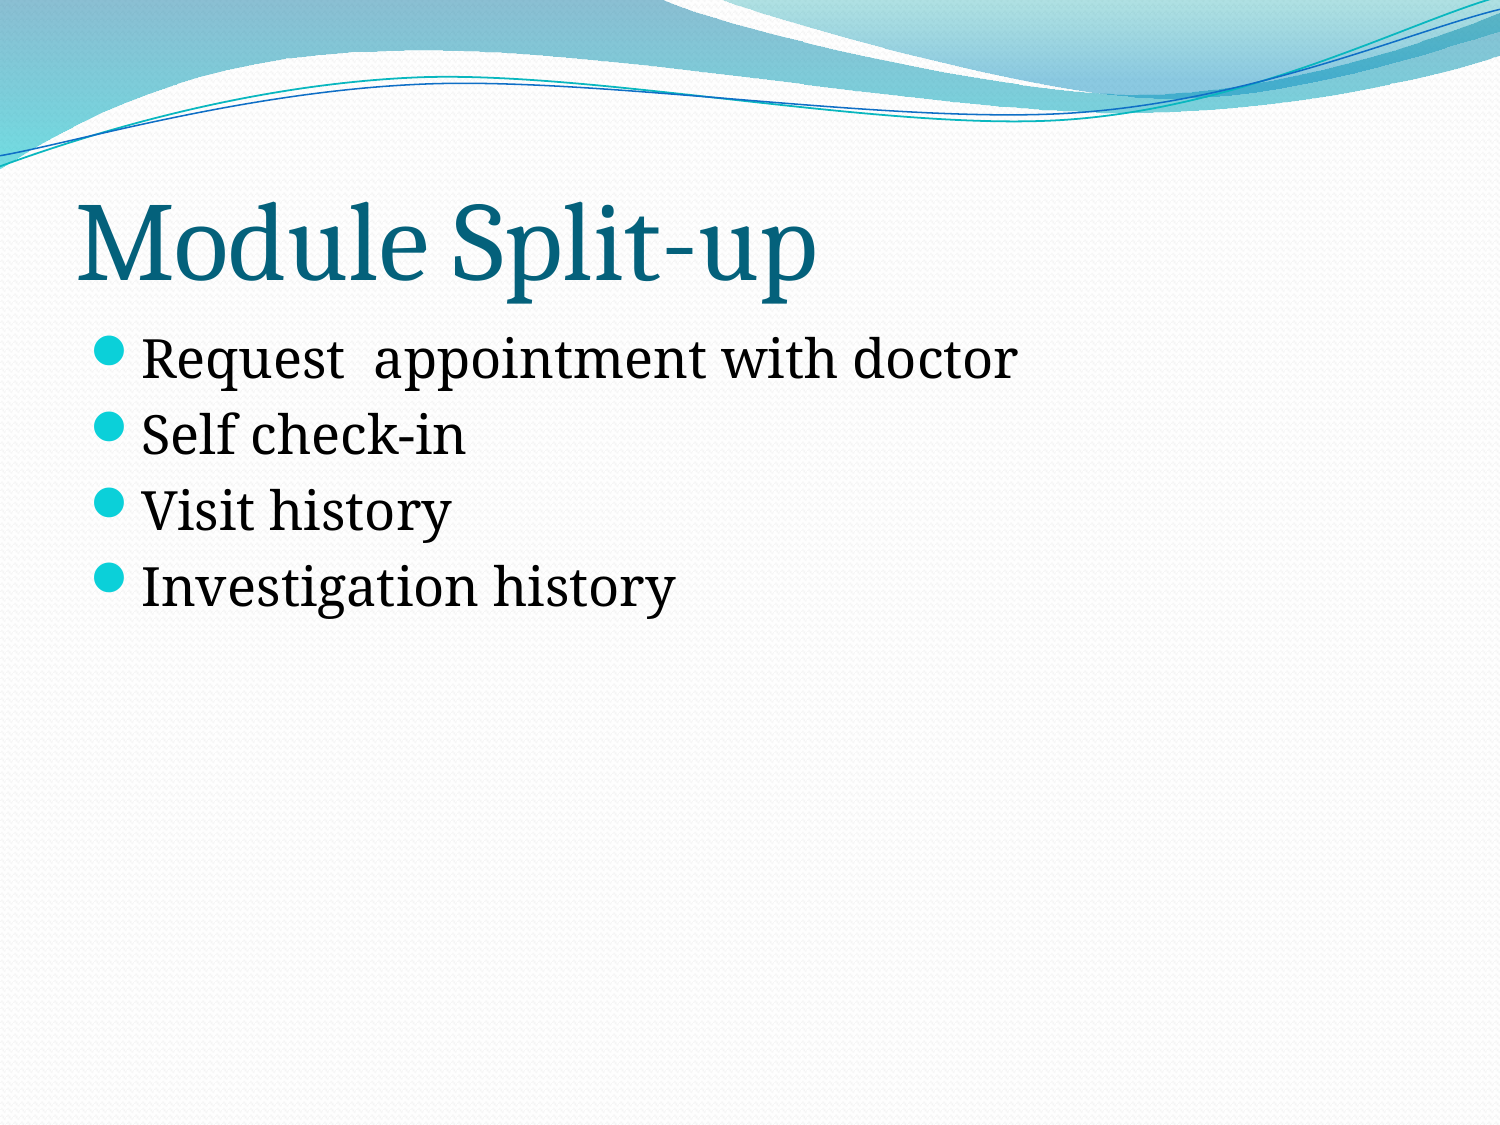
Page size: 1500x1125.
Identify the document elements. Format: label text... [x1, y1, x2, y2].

title Module Split-up [75, 115, 1425, 303]
list Request appointment with doctor Self check-in Visit history Investigation history [75, 317, 1425, 1038]
